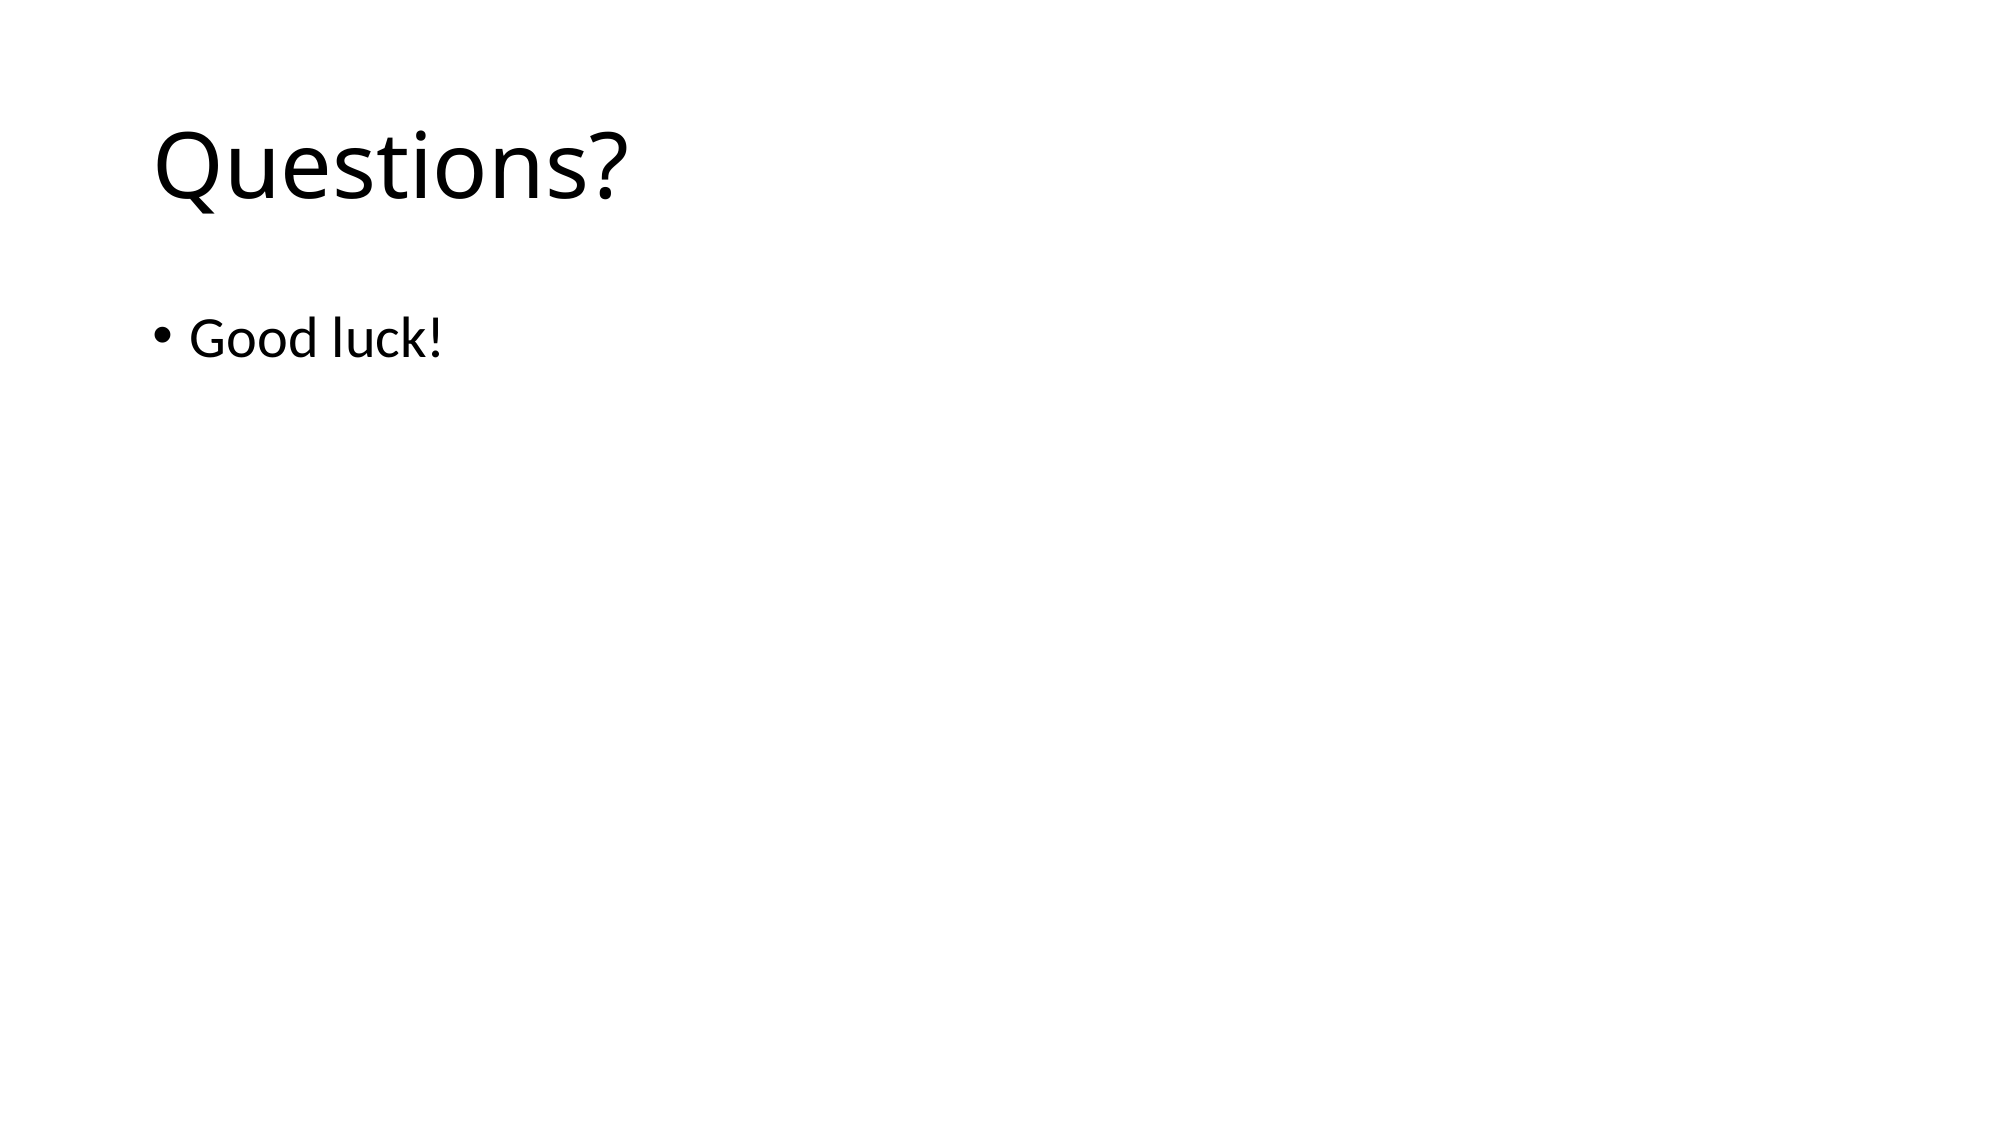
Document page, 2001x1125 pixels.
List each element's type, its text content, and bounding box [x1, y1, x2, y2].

title Questions? [137, 59, 1863, 278]
list Good luck! [137, 299, 1863, 1014]
